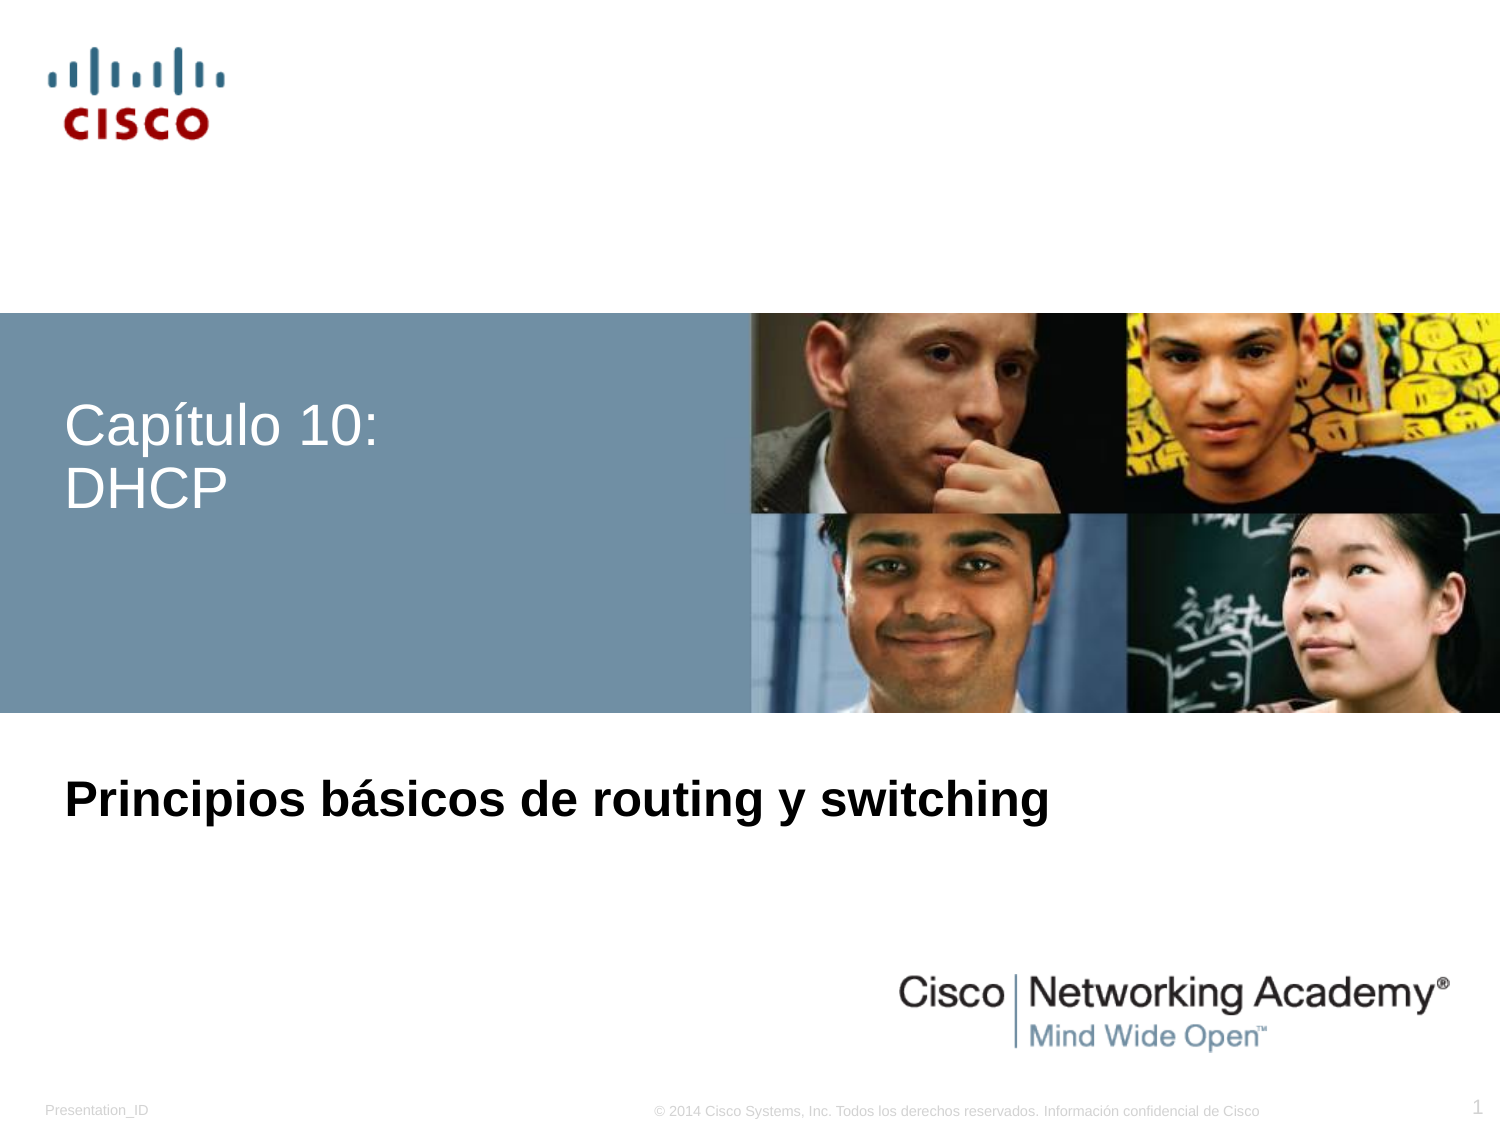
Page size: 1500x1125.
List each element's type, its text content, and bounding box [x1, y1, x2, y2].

picture [0, 313, 1500, 713]
title Capítulo 10: DHCP [50, 371, 684, 615]
picture [899, 974, 1450, 1053]
subtitle Principios básicos de routing y switching [50, 766, 1165, 875]
picture [40, 19, 233, 168]
